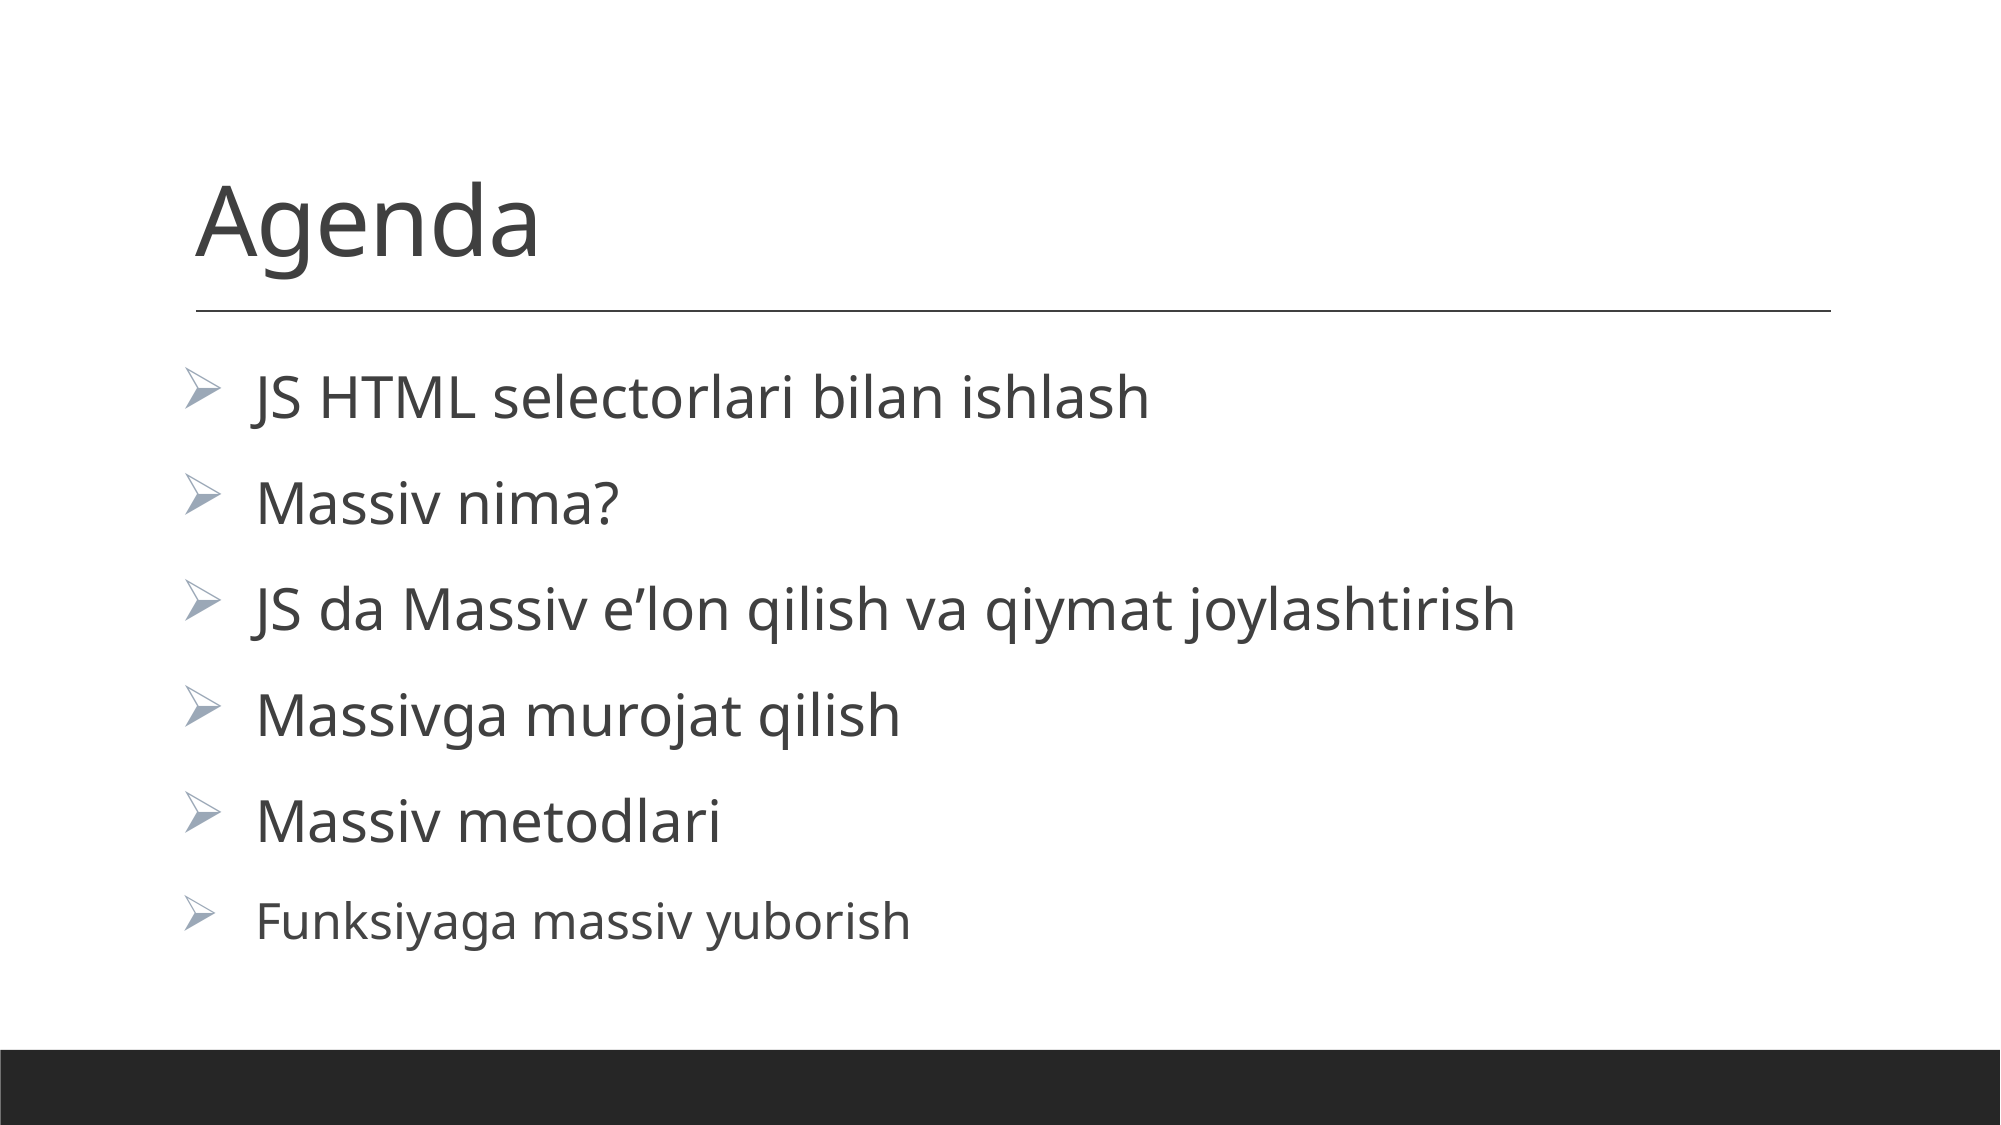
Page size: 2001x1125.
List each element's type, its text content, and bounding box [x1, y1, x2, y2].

title Agenda [180, 47, 1830, 285]
list JS HTML selectorlari bilan ishlash Massiv nima? JS da Massiv e’lon qilish va qiymat joylashtirish Massivga murojat qilish Massiv metodlari Funksiyaga massiv yuborish [180, 345, 1830, 963]
